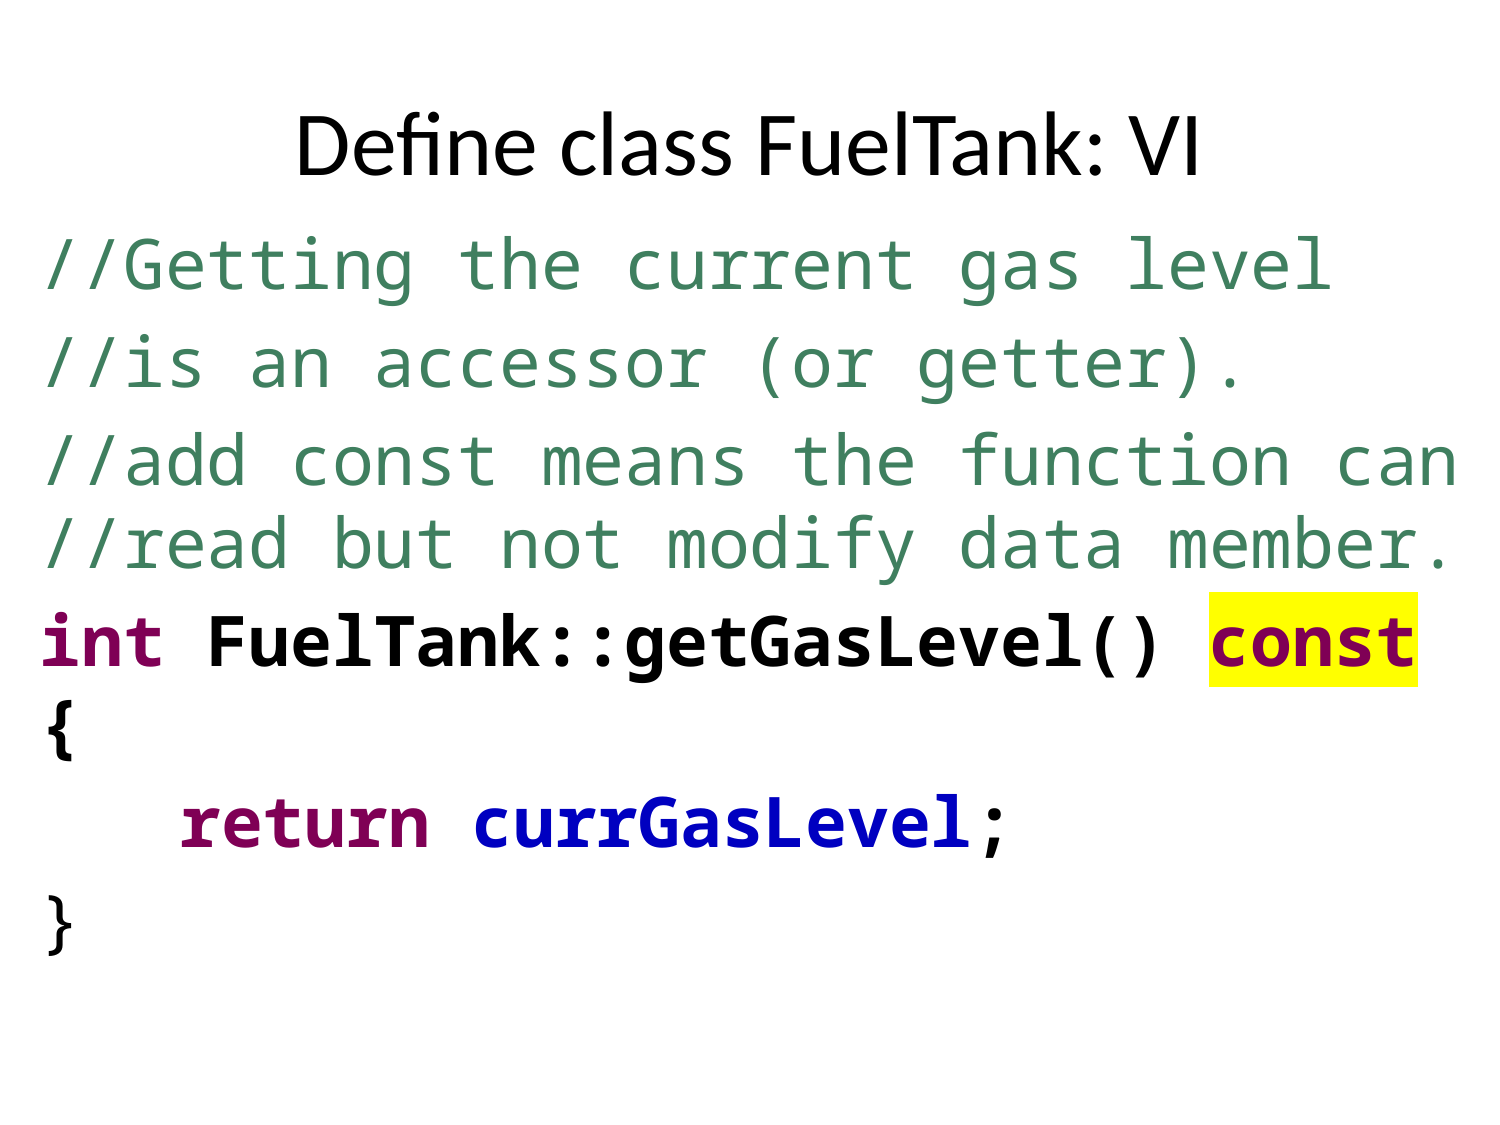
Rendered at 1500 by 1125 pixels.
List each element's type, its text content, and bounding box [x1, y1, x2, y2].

list //Getting the current gas level //is an accessor (or getter). //add const means the function can //read but not modify data member. int FuelTank::getGasLevel() const { return currGasLevel; } [24, 212, 1475, 1005]
title Define class FuelTank: VI [75, 45, 1425, 212]
